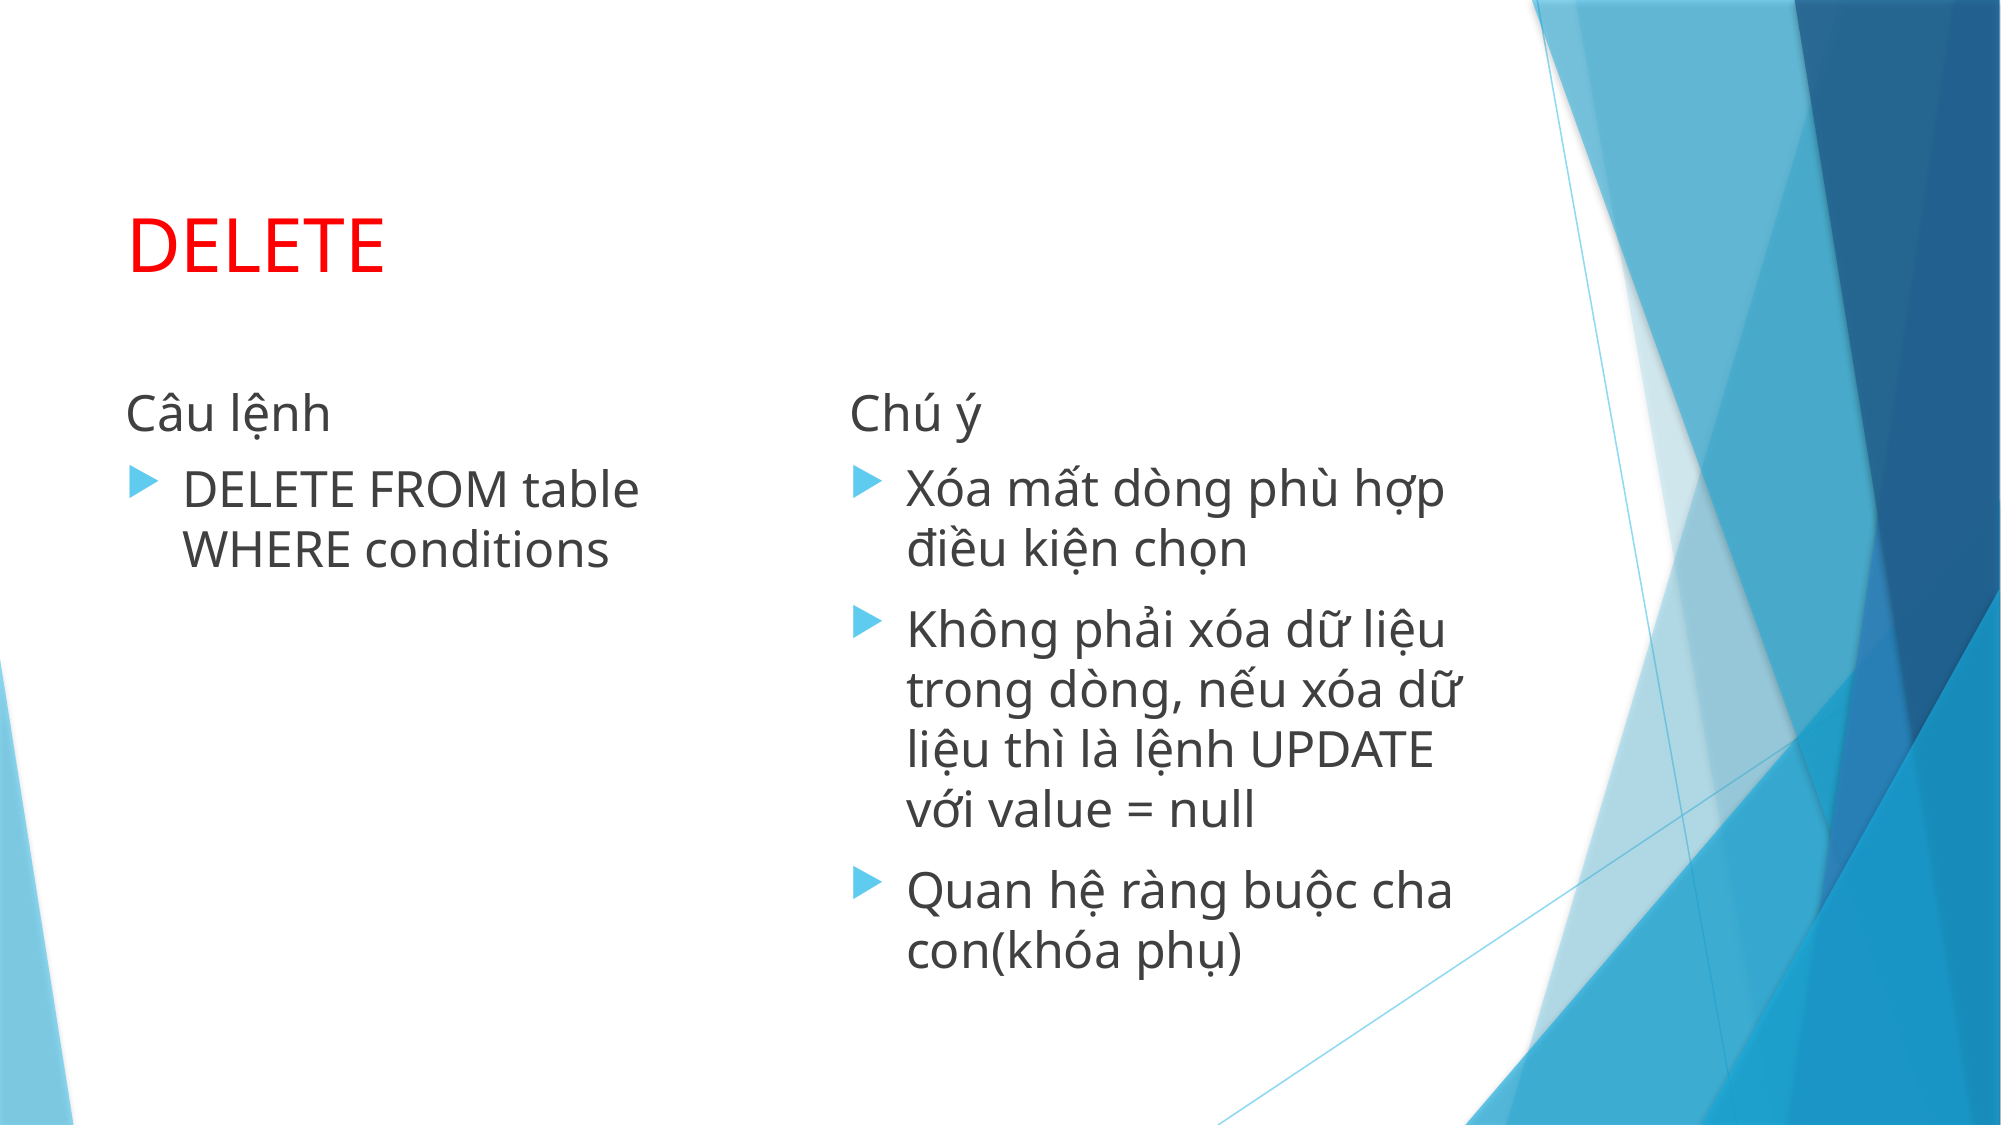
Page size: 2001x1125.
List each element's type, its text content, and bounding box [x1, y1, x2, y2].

list DELETE FROM table WHERE conditions [110, 449, 798, 992]
list Chú ý [834, 354, 1522, 448]
list Câu lệnh [110, 354, 798, 449]
list Xóa mất dòng phù hợp điều kiện chọn Không phải xóa dữ liệu trong dòng, nếu xóa dữ liệu thì là lệnh UPDATE với value = null Quan hệ ràng buộc cha con(khóa phụ) [834, 448, 1522, 991]
title DELETE [111, 99, 1522, 317]
